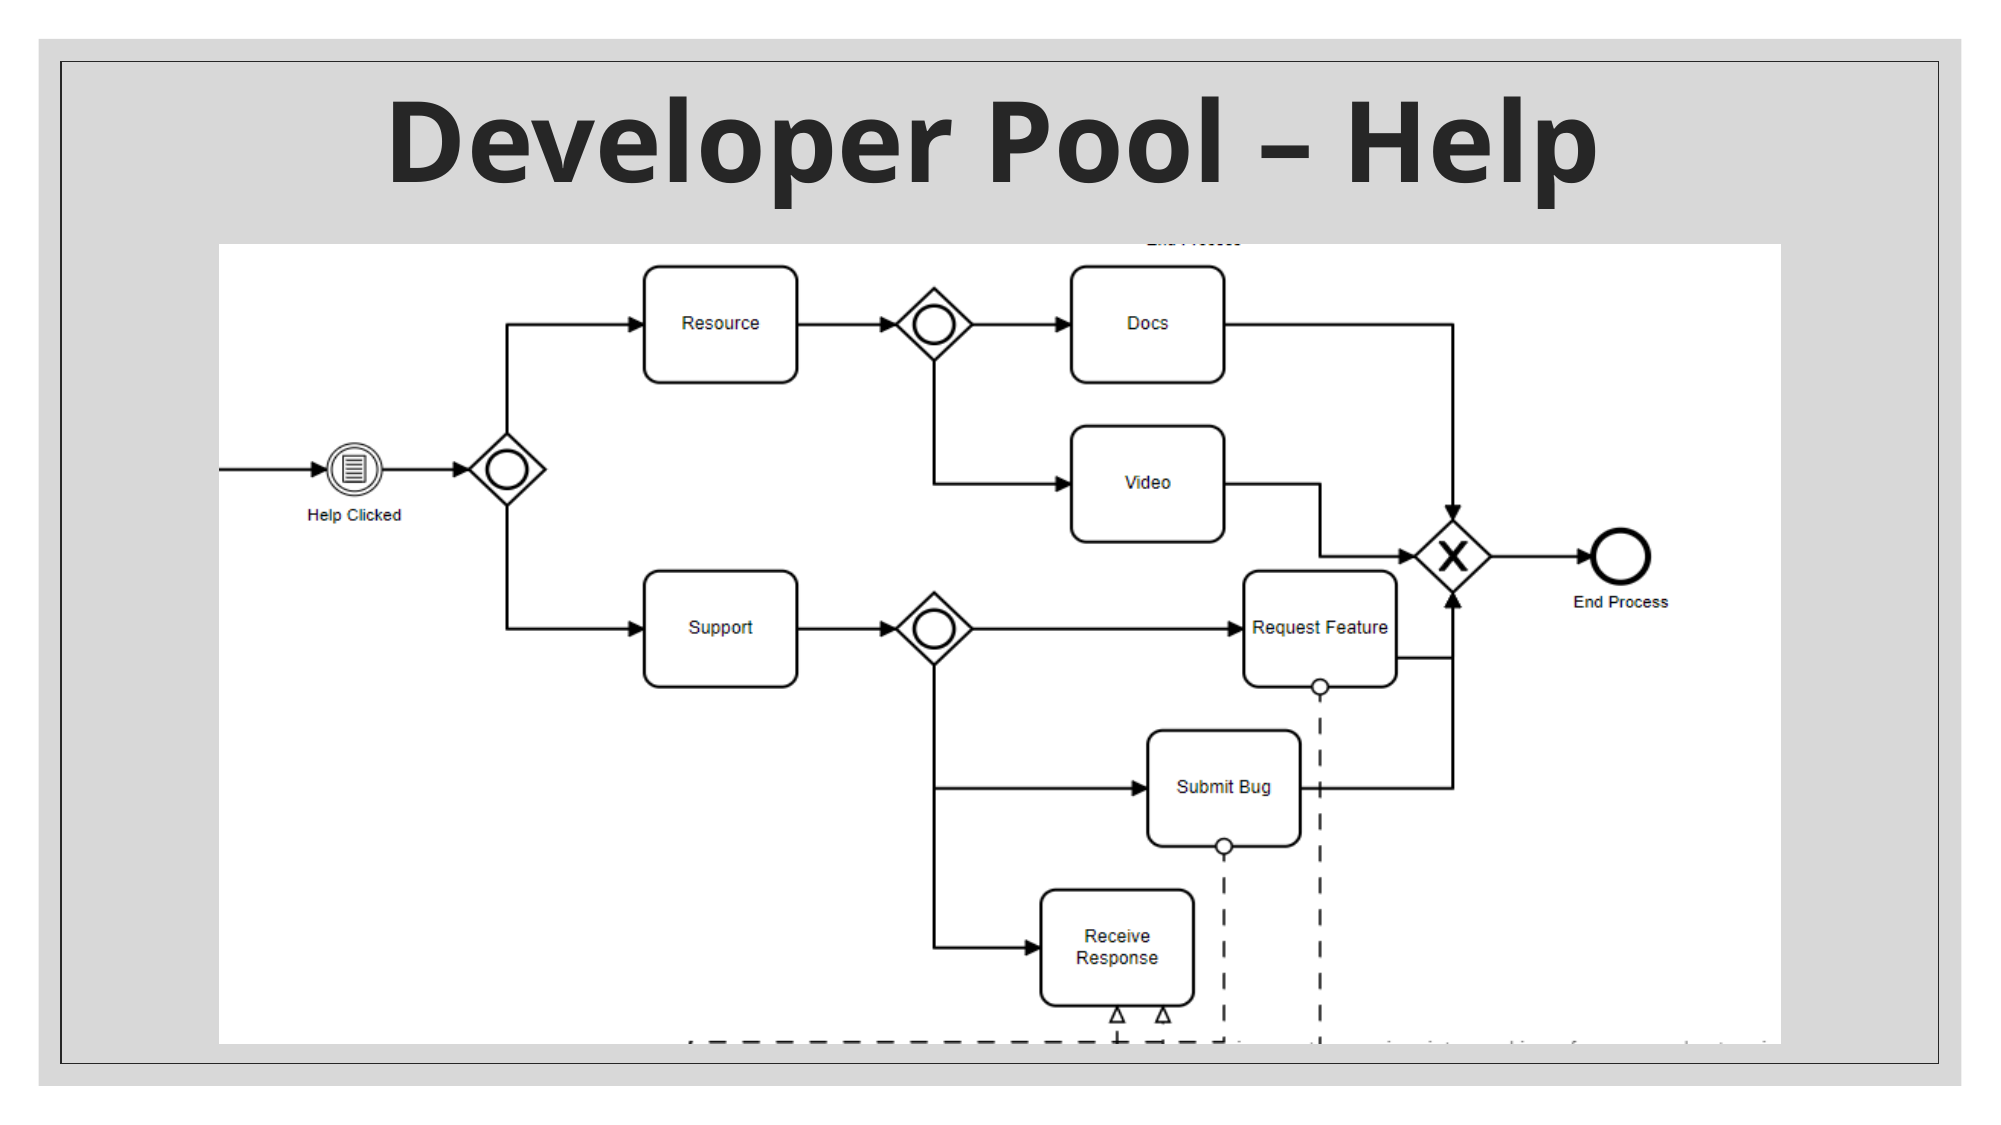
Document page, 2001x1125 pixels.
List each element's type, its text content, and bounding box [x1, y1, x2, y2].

title Developer Pool – Help [167, 34, 1818, 260]
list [219, 244, 1781, 1044]
